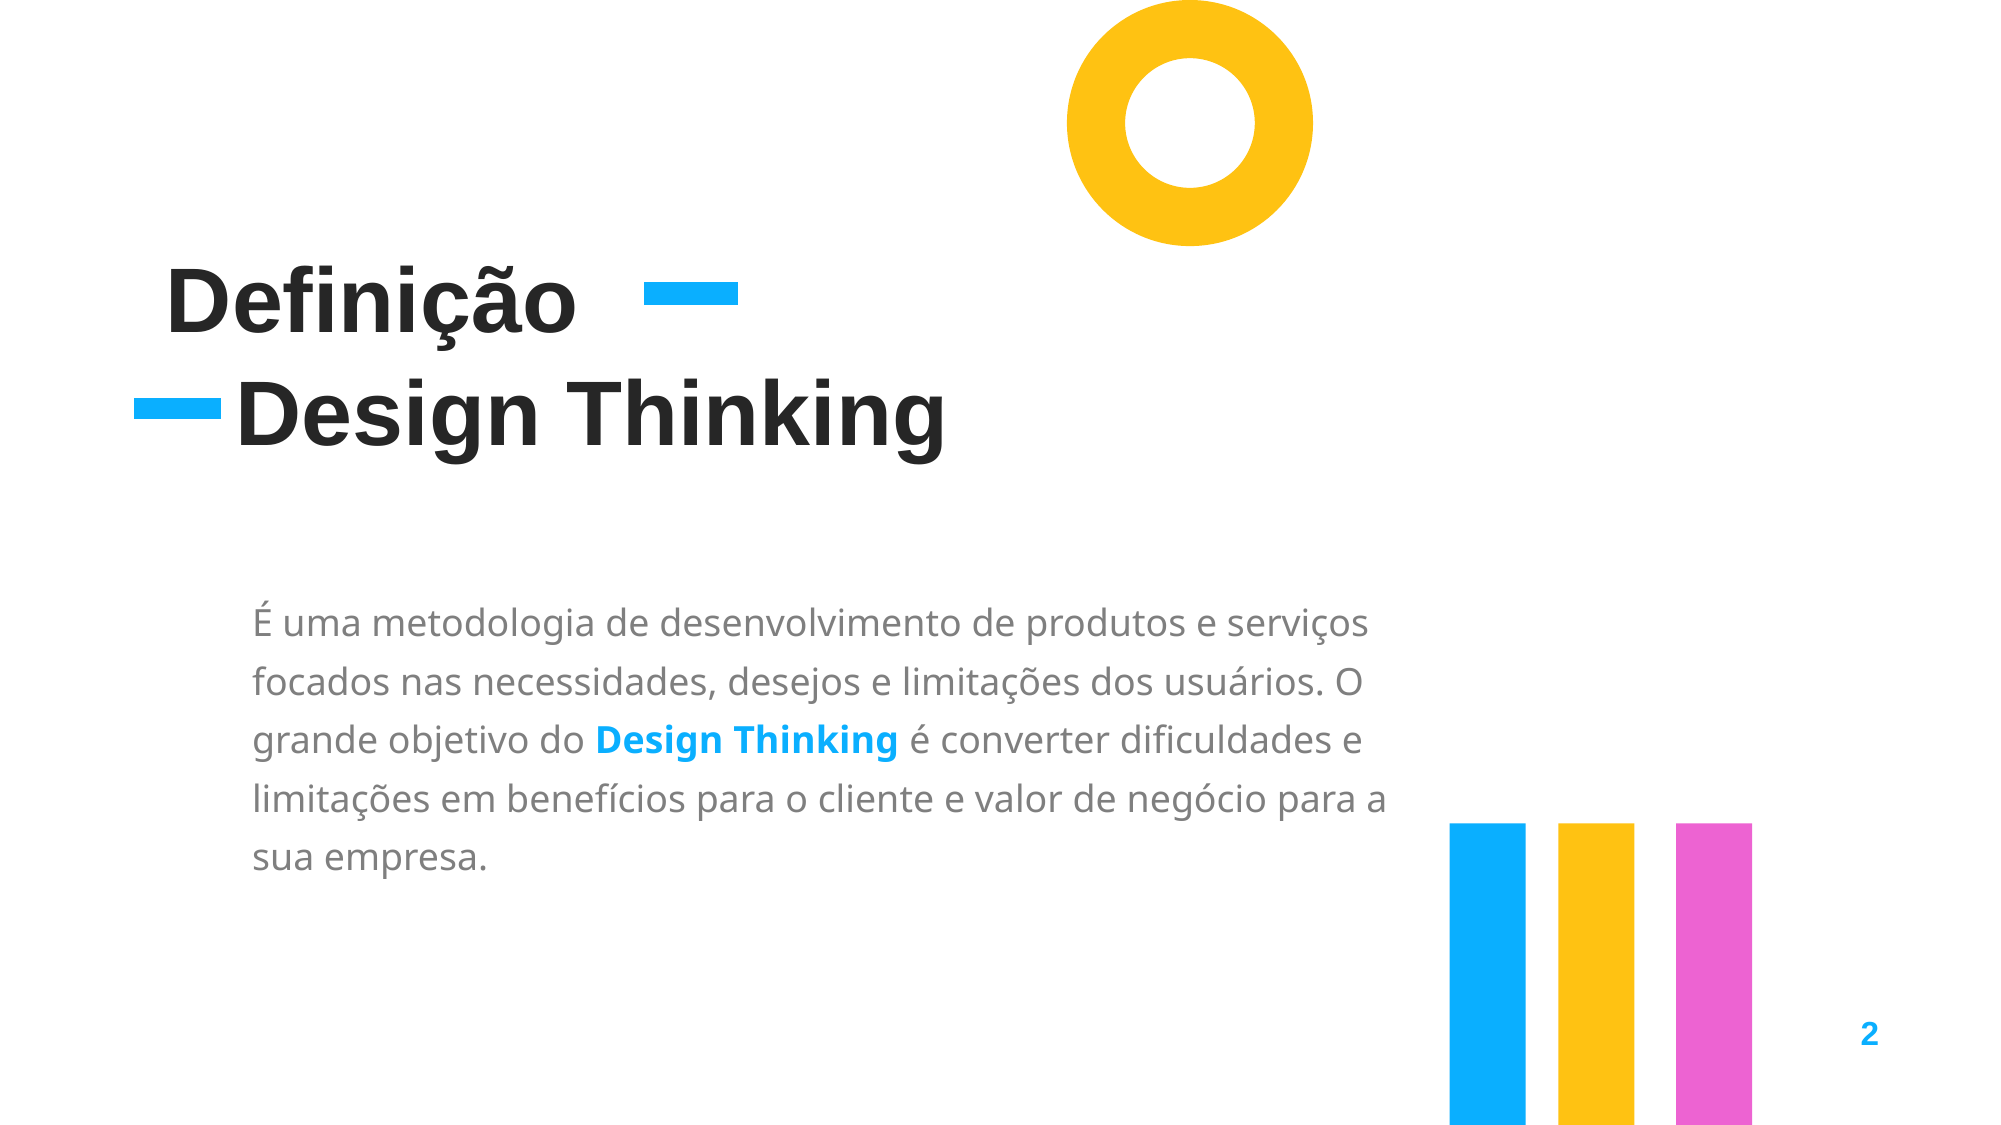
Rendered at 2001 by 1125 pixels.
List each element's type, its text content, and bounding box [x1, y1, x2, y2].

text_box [1449, 823, 1753, 1125]
text_box É uma metodologia de desenvolvimento de produtos e serviços focados nas necessidades, desejos e limitações dos usuários. O grande objetivo do Design Thinking é converter dificuldades e limitações em benefícios para o cliente e valor de negócio para a sua empresa. [237, 578, 1450, 886]
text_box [150, 222, 1043, 333]
text_box [1066, 0, 1314, 247]
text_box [117, 335, 1167, 467]
